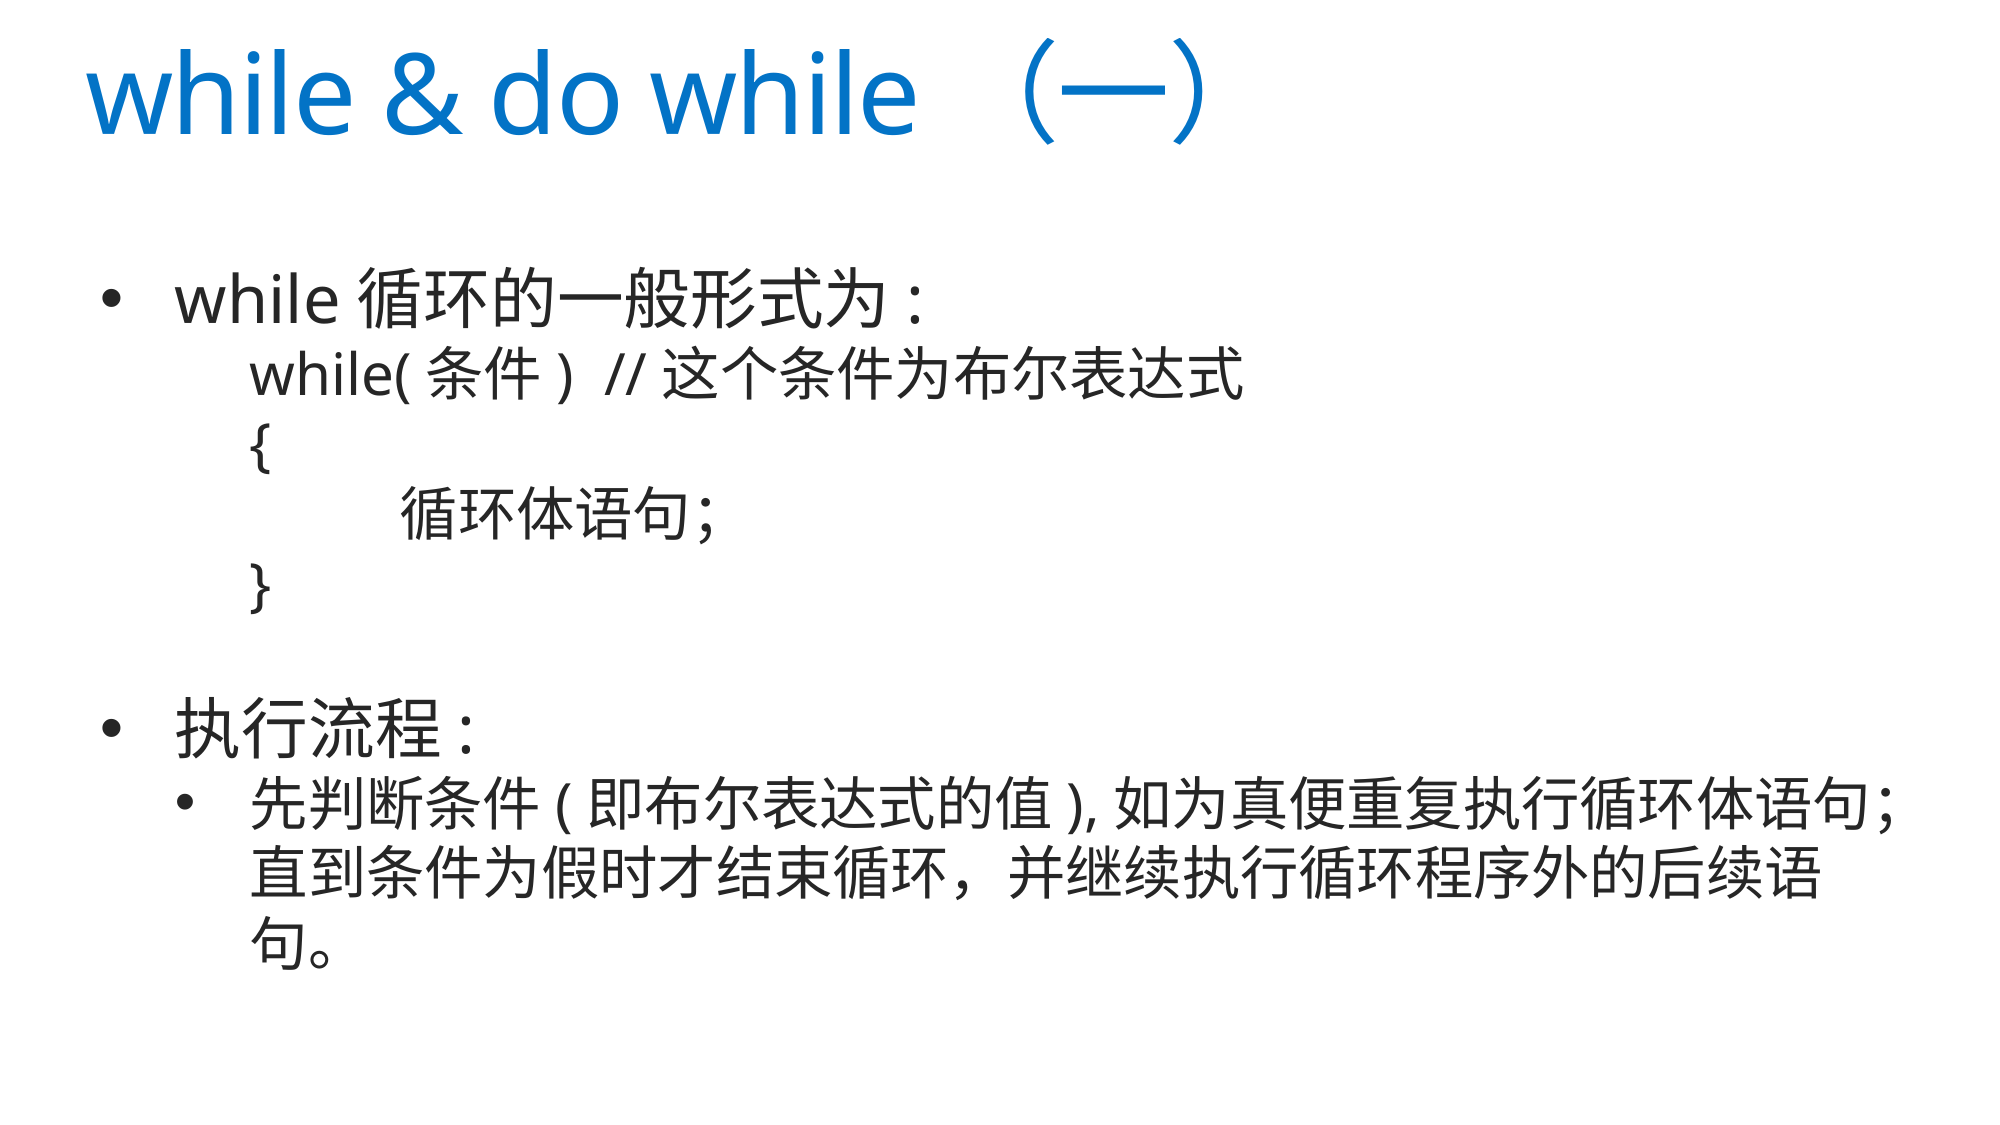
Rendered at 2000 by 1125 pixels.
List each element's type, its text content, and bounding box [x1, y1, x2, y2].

text_box while循环的一般形式为: while(条件) //这个条件为布尔表达式 { 循环体语句； } 执行流程: 先判断条件(即布尔表达式的值),如为真便重复执行循环体语句；直到条件为假时才结束循环，并继续执行循环程序外的后续语句。 [85, 249, 1887, 985]
title while & do while（一） [85, 37, 1914, 161]
